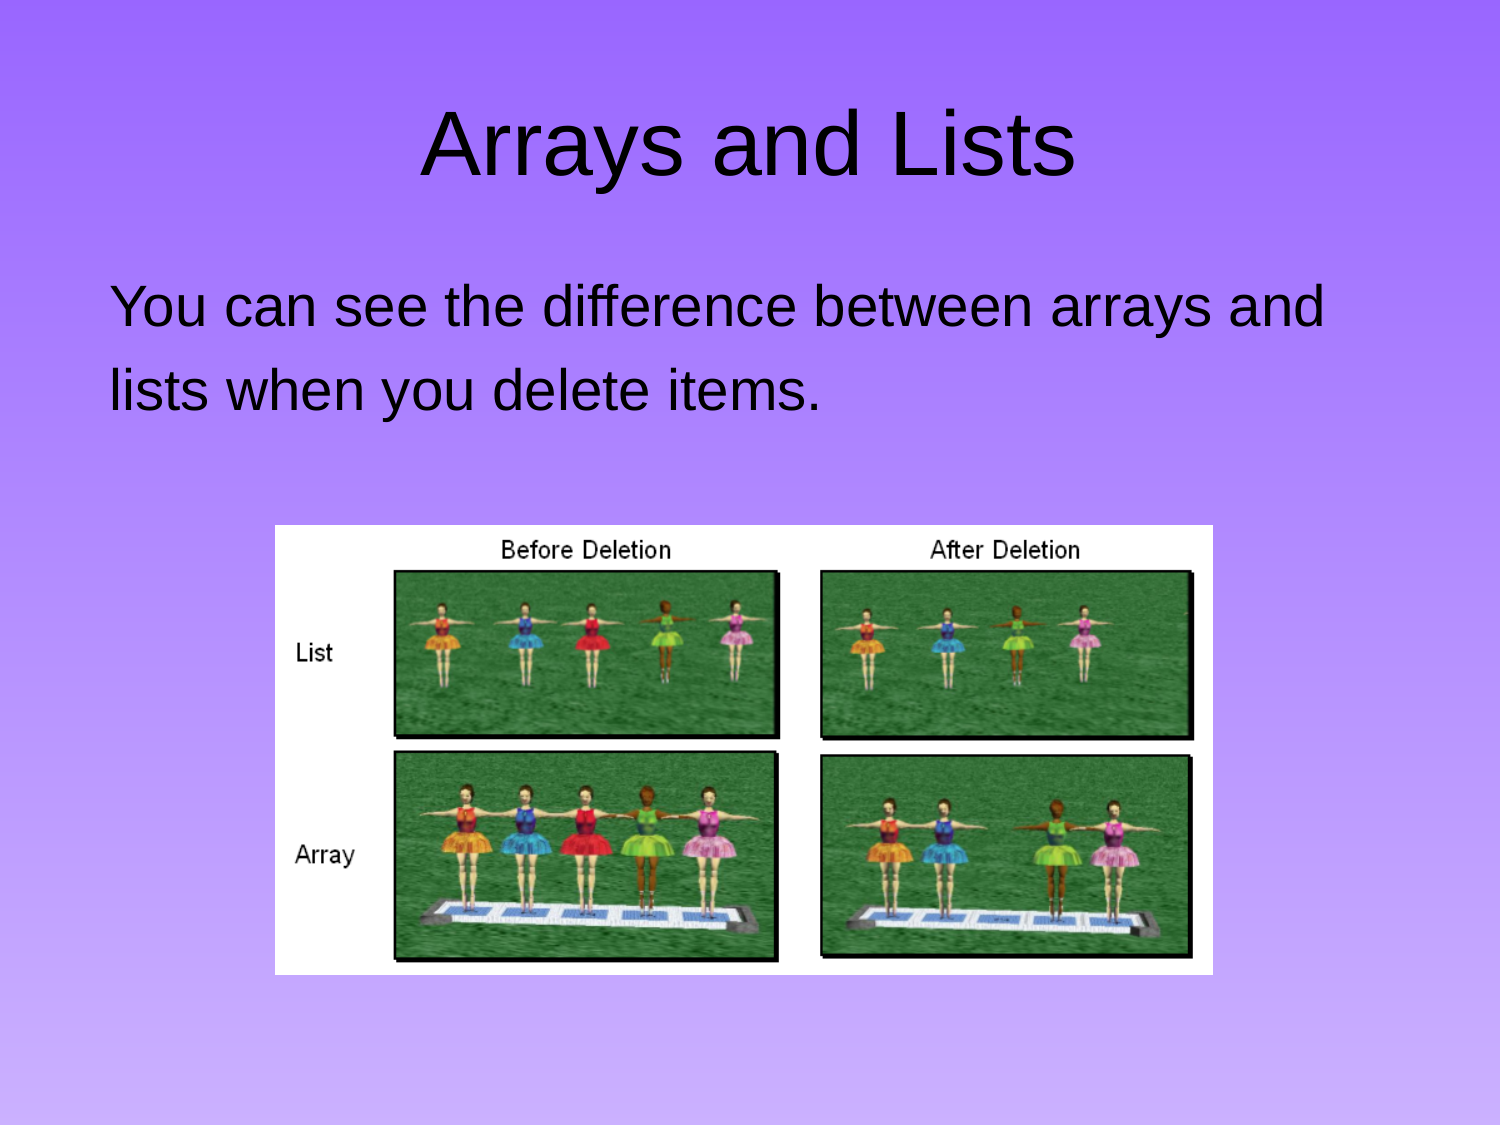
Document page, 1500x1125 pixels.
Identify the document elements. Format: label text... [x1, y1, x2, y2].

text_box You can see the difference between arrays and lists when you delete items. [94, 247, 1376, 430]
picture [274, 525, 1213, 975]
title Arrays and Lists [75, 45, 1425, 233]
